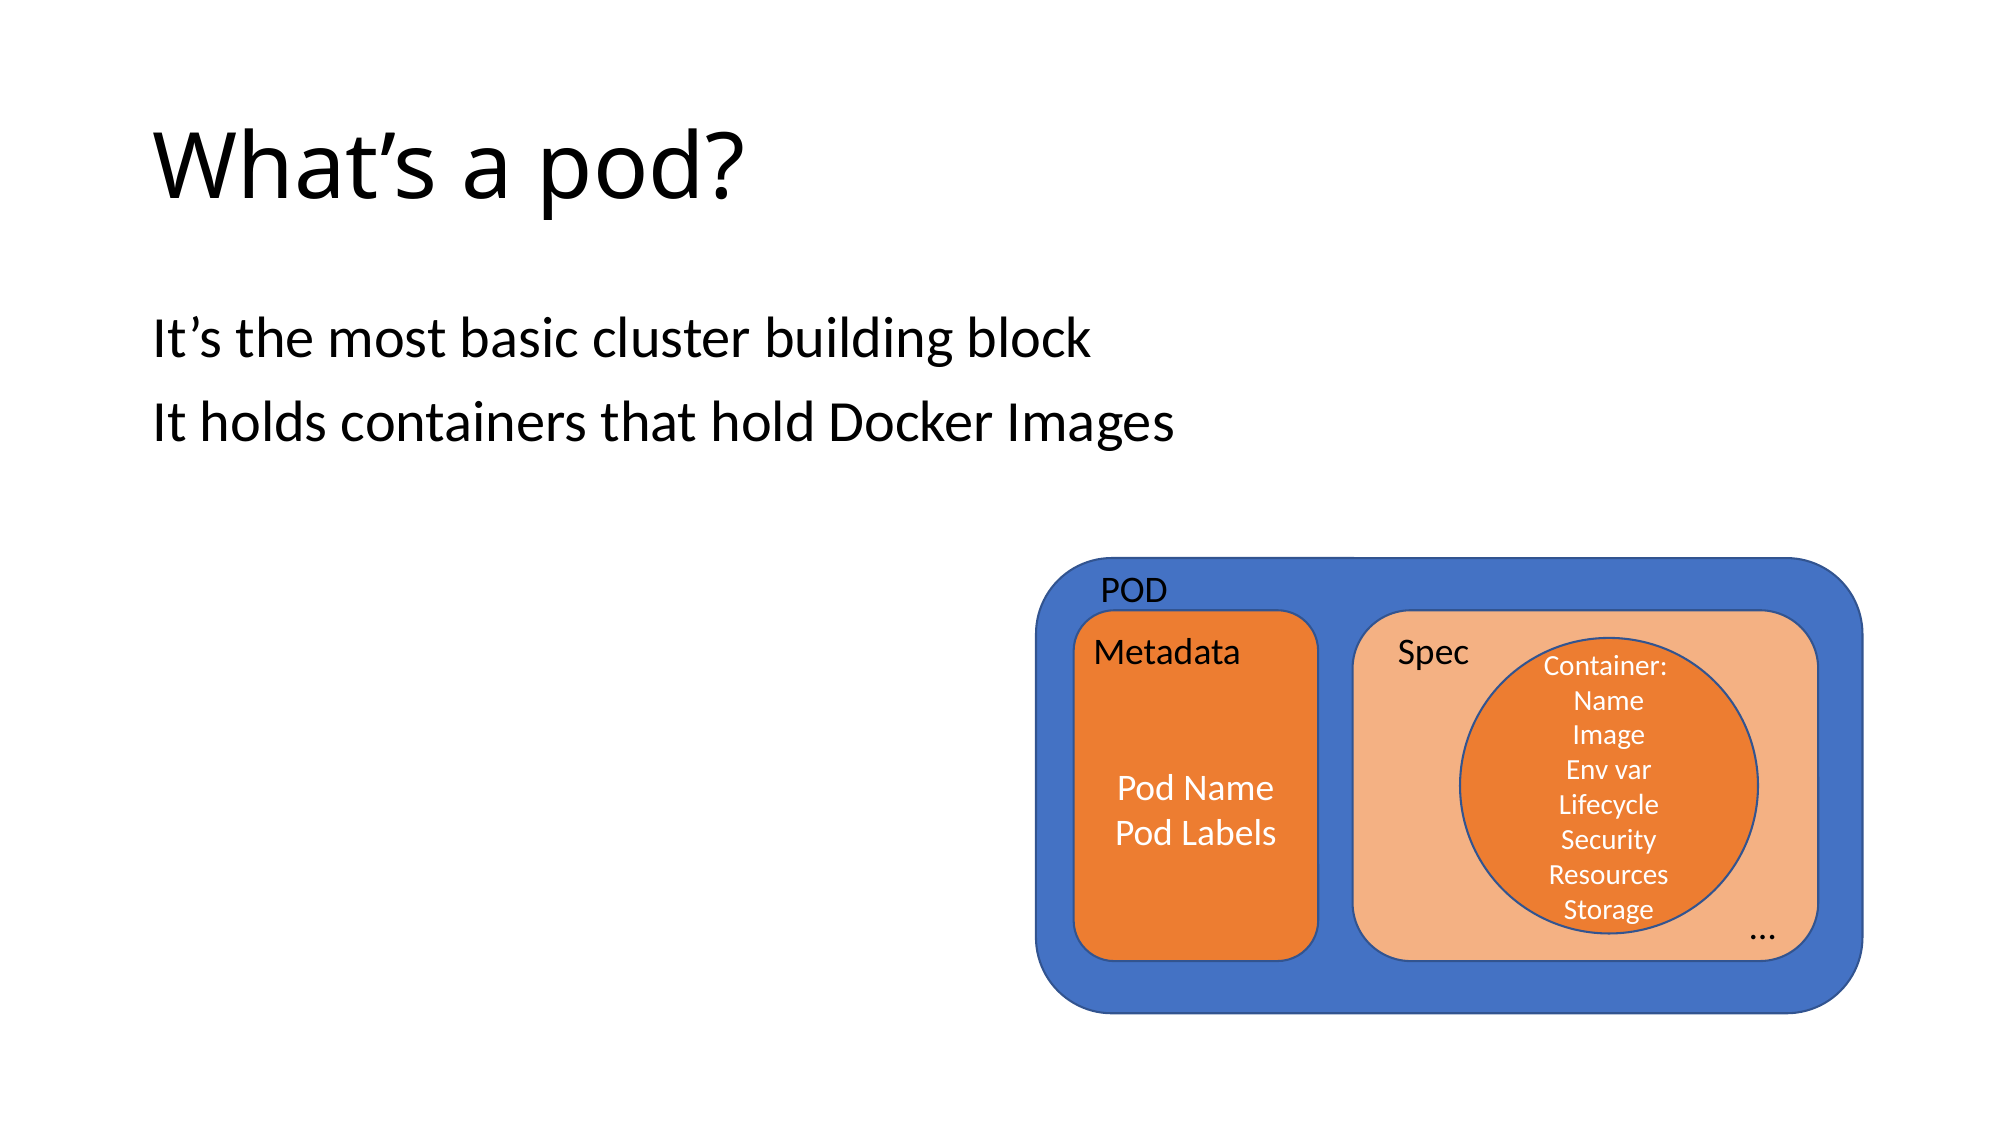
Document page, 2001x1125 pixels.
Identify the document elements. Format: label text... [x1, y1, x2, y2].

text_box Metadata [1078, 619, 1291, 679]
list It’s the most basic cluster building block It holds containers that hold Docker Images [137, 299, 1863, 1014]
text_box [1351, 609, 1820, 963]
text_box … [1735, 894, 1819, 955]
title What’s a pod? [137, 59, 1863, 278]
text_box [1034, 556, 1864, 1015]
text_box Container: Name Image Env var Lifecycle Security Resources Storage [1458, 636, 1760, 935]
text_box Spec [1383, 619, 1508, 679]
text_box POD [1085, 558, 1192, 618]
text_box Pod Name Pod Labels [1072, 609, 1320, 963]
